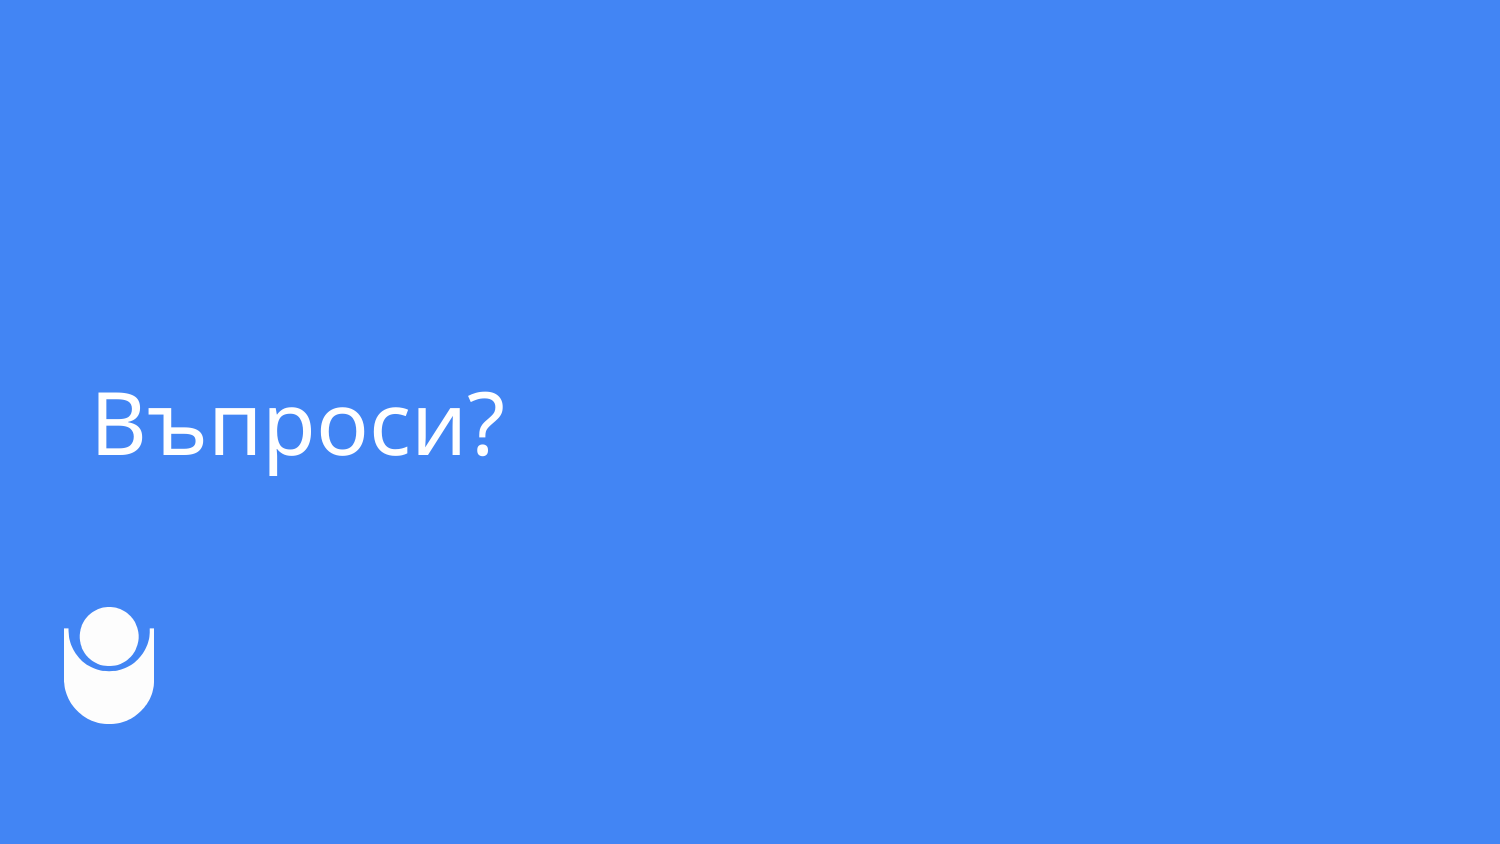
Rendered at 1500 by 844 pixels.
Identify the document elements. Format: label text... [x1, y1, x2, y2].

title Въпроси? [75, 338, 1425, 505]
picture [63, 607, 154, 724]
